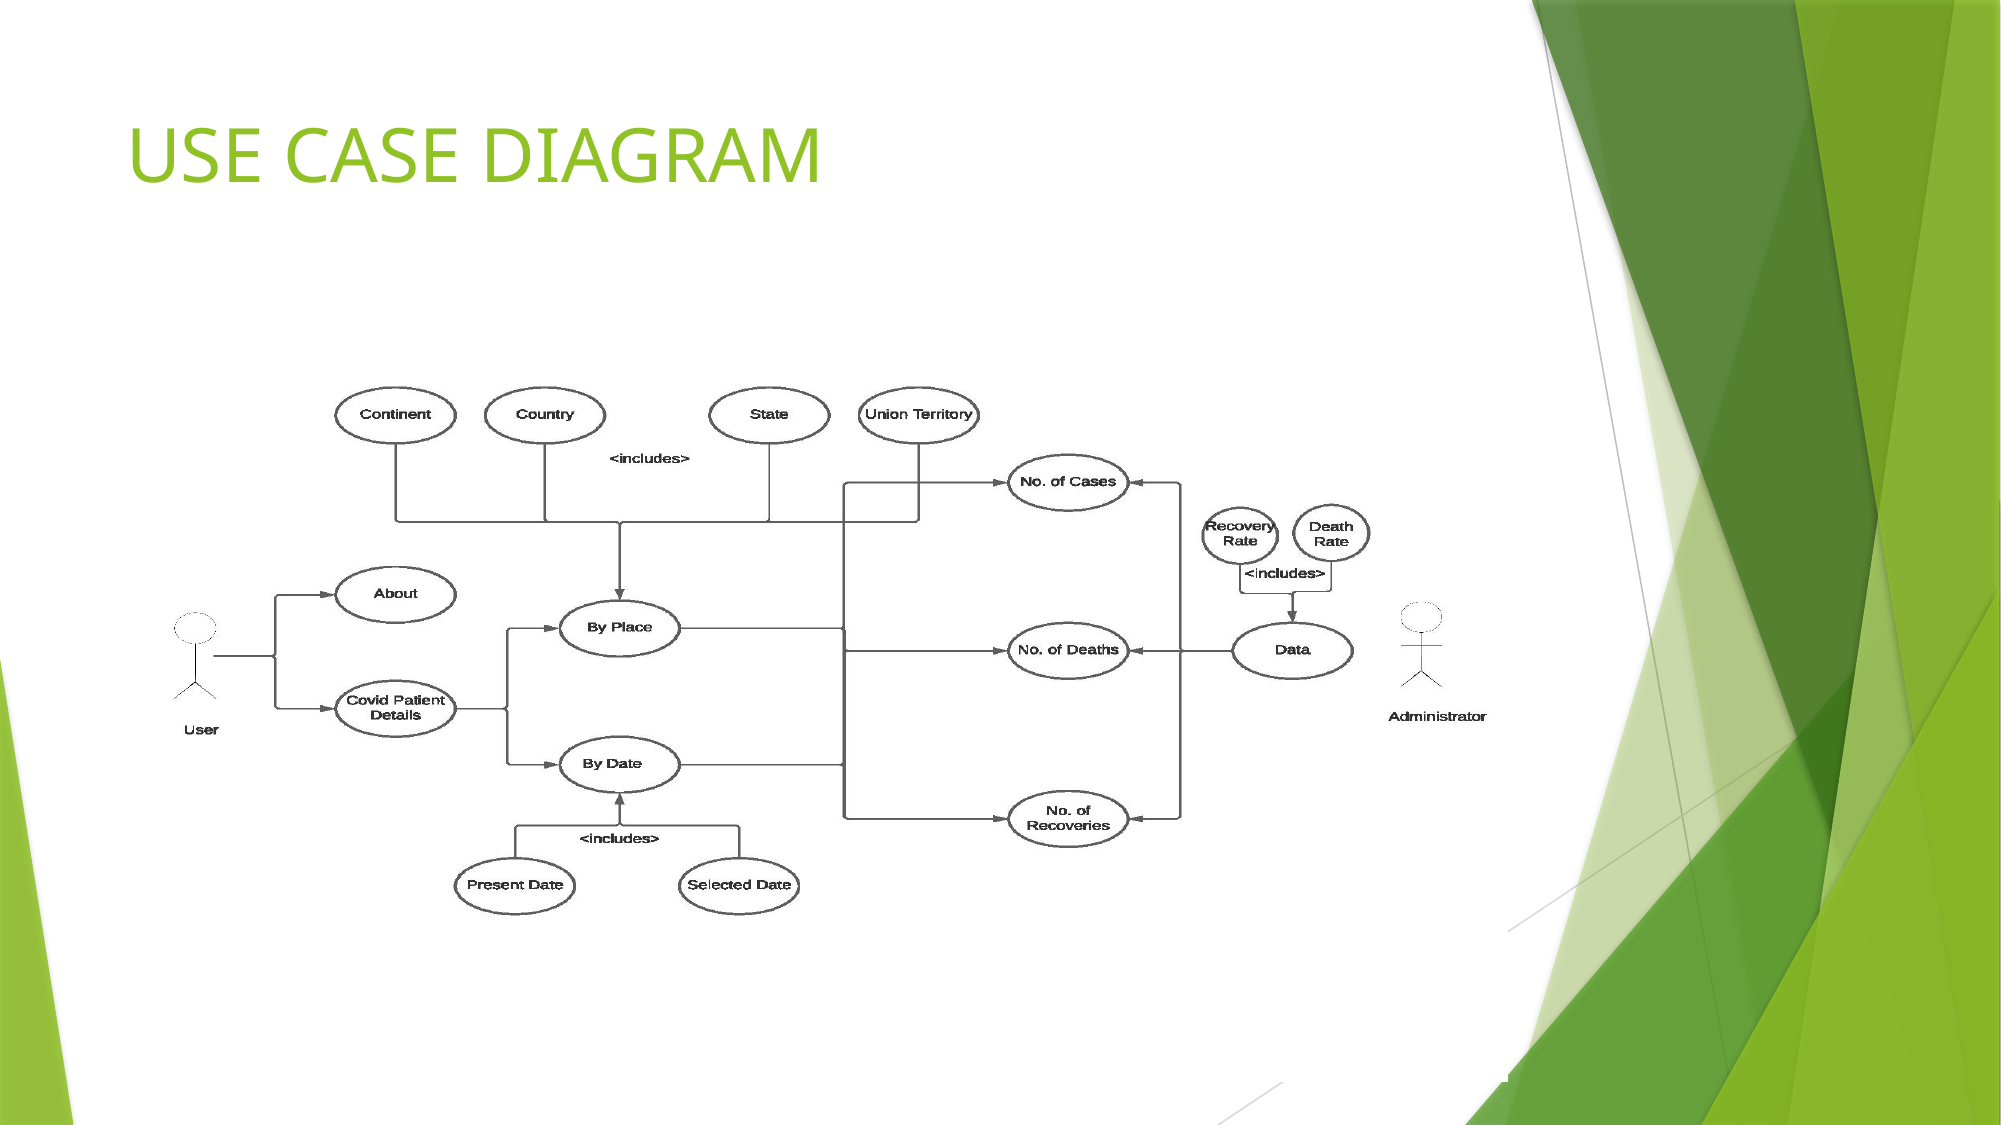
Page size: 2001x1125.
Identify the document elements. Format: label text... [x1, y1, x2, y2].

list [110, 341, 1509, 1082]
title USE CASE DIAGRAM [111, 99, 1522, 317]
